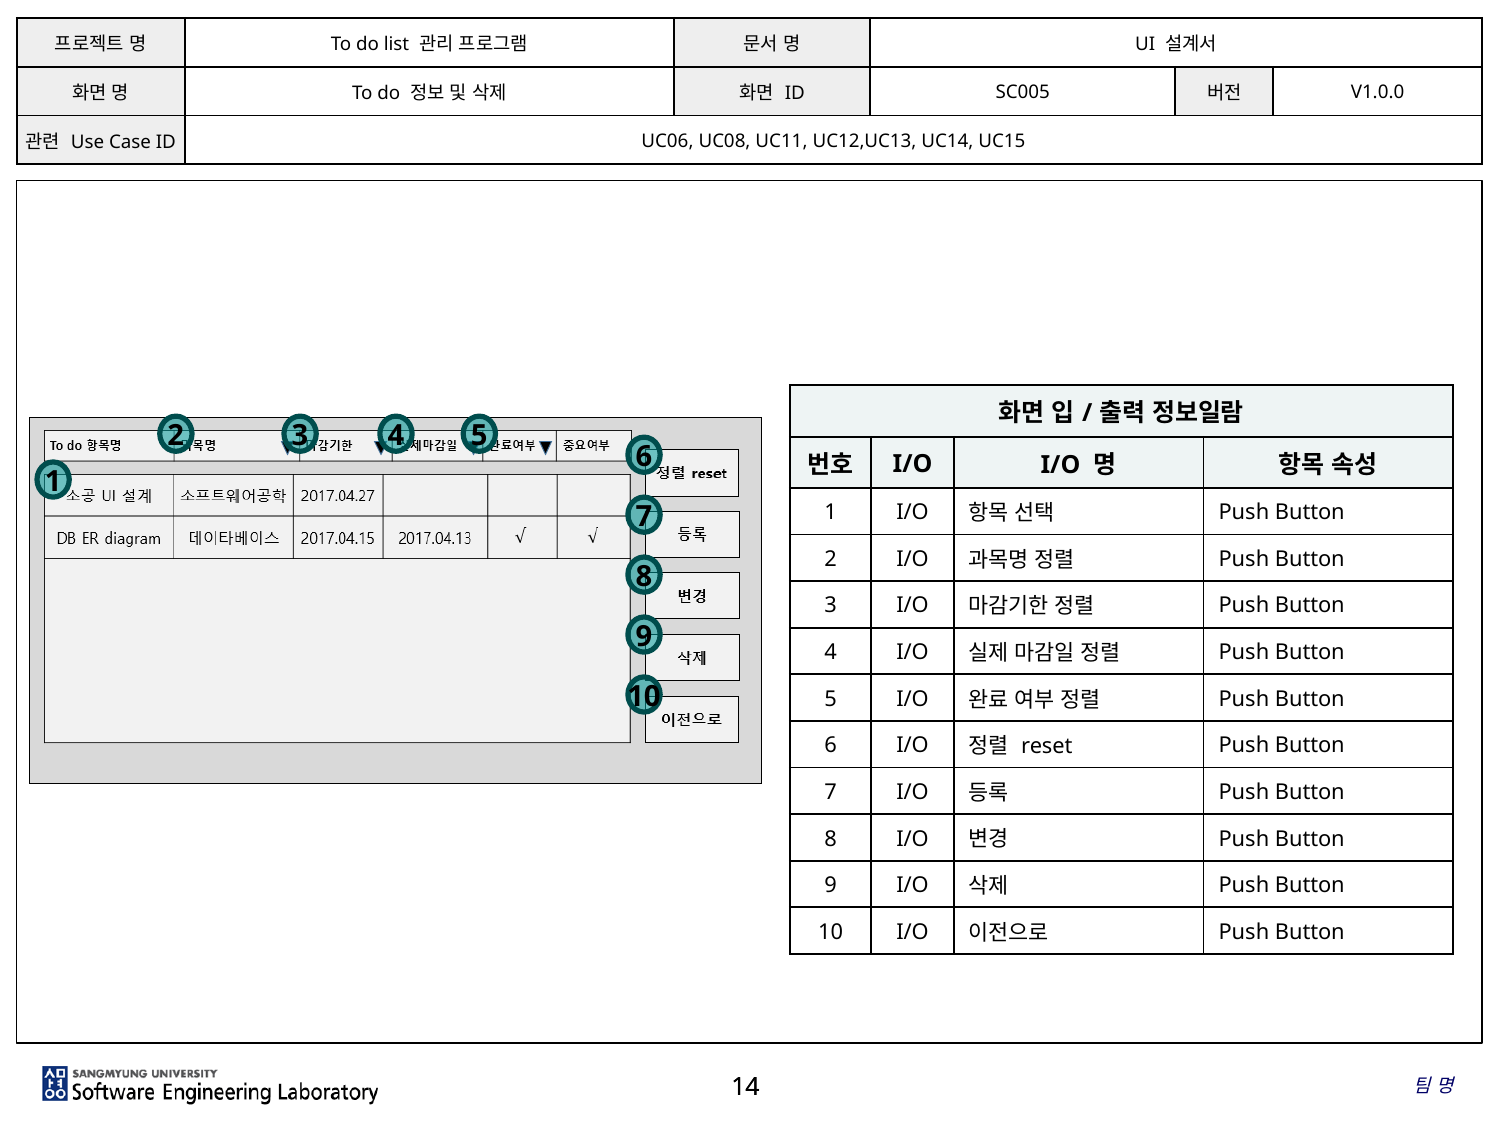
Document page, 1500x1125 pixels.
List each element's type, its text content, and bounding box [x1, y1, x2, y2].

table_cell UC06, UC08, UC11, UC12,UC13, UC14, UC15 [186, 116, 1481, 163]
table_cell 6 [791, 722, 870, 767]
table_cell I/O [872, 768, 953, 813]
table_cell 정렬 reset [955, 722, 1203, 767]
table_cell I/O [872, 675, 953, 720]
table_cell I/O 명 [955, 438, 1203, 487]
table_cell I/O [872, 582, 953, 627]
table_header 화면 입/출력 정보일람 [791, 386, 1452, 436]
table_cell 10 [791, 908, 870, 953]
table_cell Push Button [1204, 535, 1452, 580]
table_cell Push Button [1204, 675, 1452, 720]
table_cell I/O [872, 489, 953, 534]
table_cell I/O [872, 438, 953, 487]
table_cell Push Button [1204, 815, 1452, 860]
table_cell Push Button [1204, 862, 1452, 906]
table_cell I/O [872, 535, 953, 580]
picture [25, 411, 767, 788]
table_header To do list 관리 프로그램 [186, 19, 673, 66]
table_cell Push Button [1204, 582, 1452, 627]
table_header 문서 명 [675, 19, 869, 66]
table_cell I/O [872, 629, 953, 673]
table_cell 실제 마감일 정렬 [955, 629, 1203, 673]
table_cell I/O [872, 815, 953, 860]
table_cell 관련 Use Case ID [18, 116, 184, 163]
table_header UI 설계서 [871, 19, 1481, 66]
table_cell 화면 ID [675, 68, 869, 115]
table_cell I/O [872, 908, 953, 953]
table_cell 이전으로 [955, 908, 1203, 953]
table_cell 2 [791, 535, 870, 580]
picture [42, 1066, 382, 1106]
table_cell 4 [791, 629, 870, 673]
table_cell SC005 [871, 68, 1174, 115]
table_cell 항목 속성 [1204, 438, 1452, 487]
table_cell 완료 여부 정렬 [955, 675, 1203, 720]
table_cell 등록 [955, 768, 1203, 813]
table_header 프로젝트 명 [18, 19, 184, 66]
table_cell 화면 명 [18, 68, 184, 115]
table_cell 과목명 정렬 [955, 535, 1203, 580]
table_cell I/O [872, 862, 953, 906]
table_cell 3 [791, 582, 870, 627]
table_cell To do 정보 및 삭제 [186, 68, 673, 115]
footer 팀 명 [994, 1060, 1454, 1110]
table_cell 9 [791, 862, 870, 906]
table_cell Push Button [1204, 629, 1452, 673]
table_cell 8 [791, 815, 870, 860]
table_cell Push Button [1204, 768, 1452, 813]
table_cell 변경 [955, 815, 1203, 860]
table_cell 마감기한 정렬 [955, 582, 1203, 627]
table_cell Push Button [1204, 908, 1452, 953]
table_cell 버전 [1176, 68, 1272, 115]
table_cell 항목 선택 [955, 489, 1203, 534]
table_cell I/O [872, 722, 953, 767]
table_cell 5 [791, 675, 870, 720]
table_cell 삭제 [955, 862, 1203, 906]
table_cell 1 [791, 489, 870, 534]
table_cell Push Button [1204, 722, 1452, 767]
table_cell 7 [791, 768, 870, 813]
table_cell 번호 [791, 438, 870, 487]
table_cell Push Button [1204, 489, 1452, 534]
table_cell V1.0.0 [1274, 68, 1481, 115]
